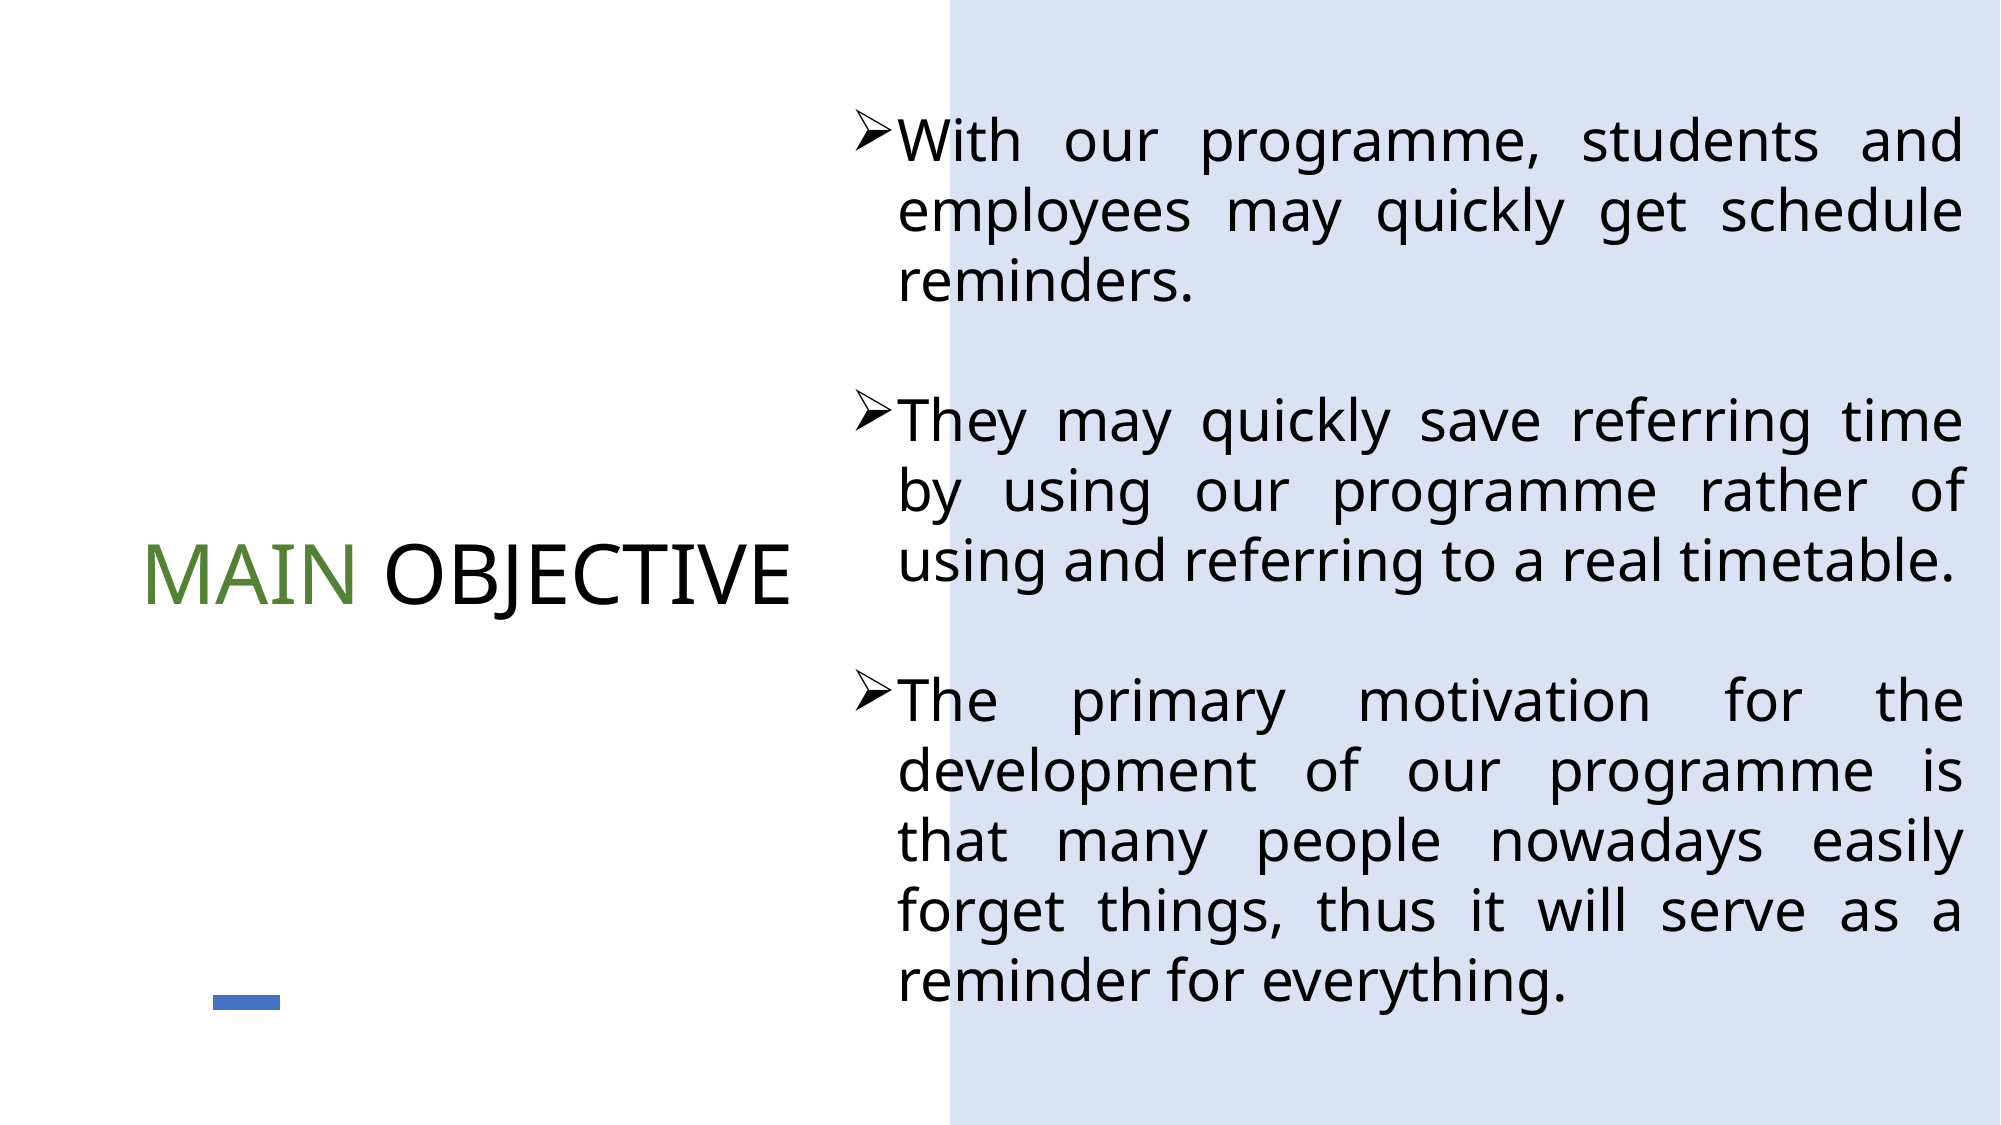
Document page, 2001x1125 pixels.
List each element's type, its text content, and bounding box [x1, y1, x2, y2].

title MAIN OBJECTIVE [40, 329, 835, 630]
text_box With our programme, students and employees may quickly get schedule reminders. They may quickly save referring time by using our programme rather of using and referring to a real timetable. The primary motivation for the development of our programme is that many people nowadays easily forget things, thus it will serve as a reminder for everything. [835, 95, 1980, 1020]
